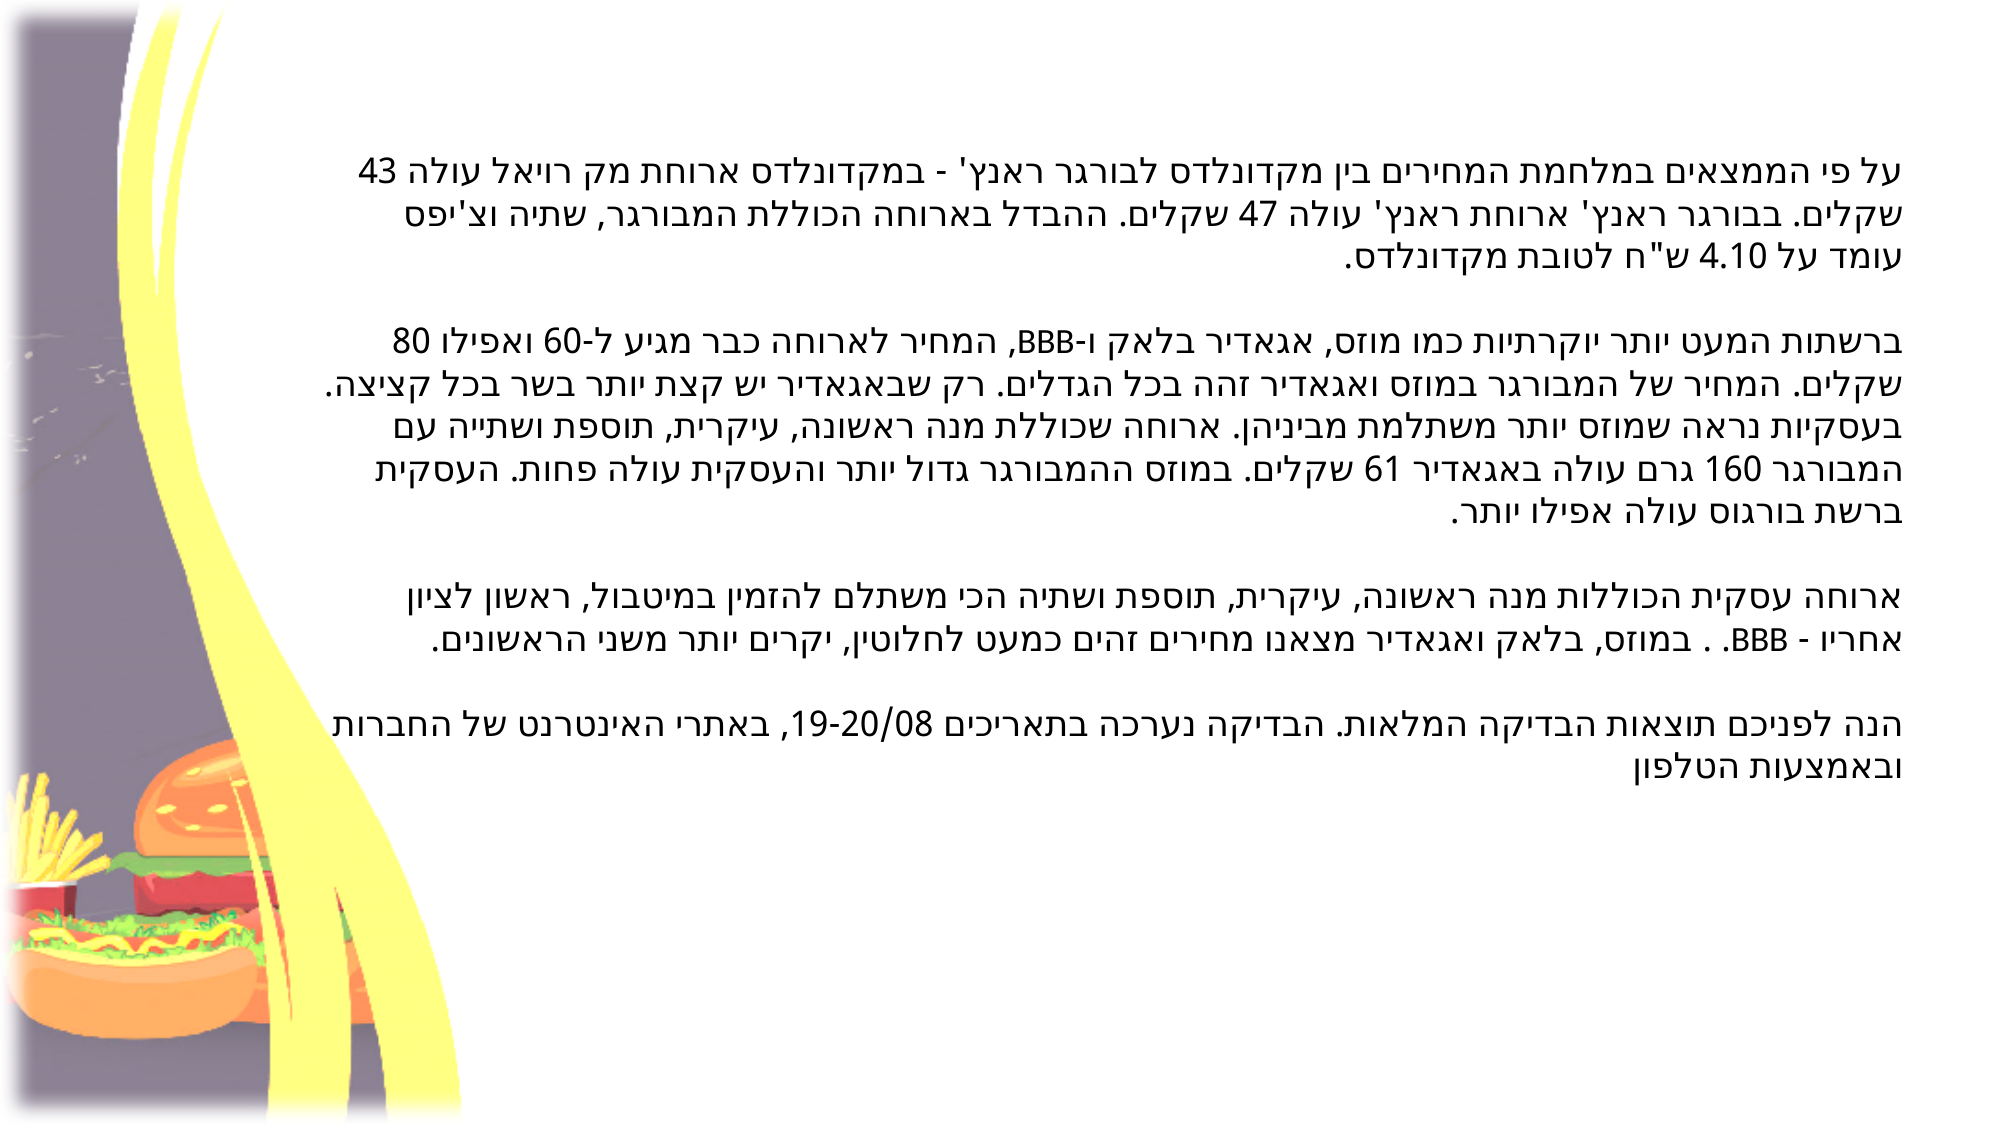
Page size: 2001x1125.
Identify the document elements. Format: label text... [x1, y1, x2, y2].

picture [0, 0, 1500, 1125]
text_box על פי הממצאים במלחמת המחירים בין מקדונלדס לבורגר ראנץ' - במקדונלדס ארוחת מק רויאל עולה 43 שקלים. בבורגר ראנץ' ארוחת ראנץ' עולה 47 שקלים. ההבדל בארוחה הכוללת המבורגר, שתיה וצ'יפס עומד על 4.10 ש"ח לטובת מקדונלדס. ברשתות המעט יותר יוקרתיות כמו מוזס, אגאדיר בלאק ו-BBB, המחיר לארוחה כבר מגיע ל-60 ואפילו 80 שקלים. המחיר של המבורגר במוזס ואגאדיר זהה בכל הגדלים. רק שבאגאדיר יש קצת יותר בשר בכל קציצה. בעסקיות נראה שמוזס יותר משתלמת מביניהן. ארוחה שכוללת מנה ראשונה, עיקרית, תוספת ושתייה עם המבורגר 160 גרם עולה באגאדיר 61 שקלים. במוזס ההמבורגר גדול יותר והעסקית עולה פחות. העסקית ברשת בורגוס עולה אפילו יותר. ארוחה עסקית הכוללות מנה ראשונה, עיקרית, תוספת ושתיה הכי משתלם להזמין במיטבול, ראשון לציון אחריו - BBB. . במוזס, בלאק ואגאדיר מצאנו מחירים זהים כמעט לחלוטין, יקרים יותר משני הראשונים. הנה לפניכם תוצאות הבדיקה המלאות. הבדיקה נערכה בתאריכים 19-20/08, באתרי האינטרנט של החברות ובאמצעות הטלפון [1500, 140, 1919, 839]
